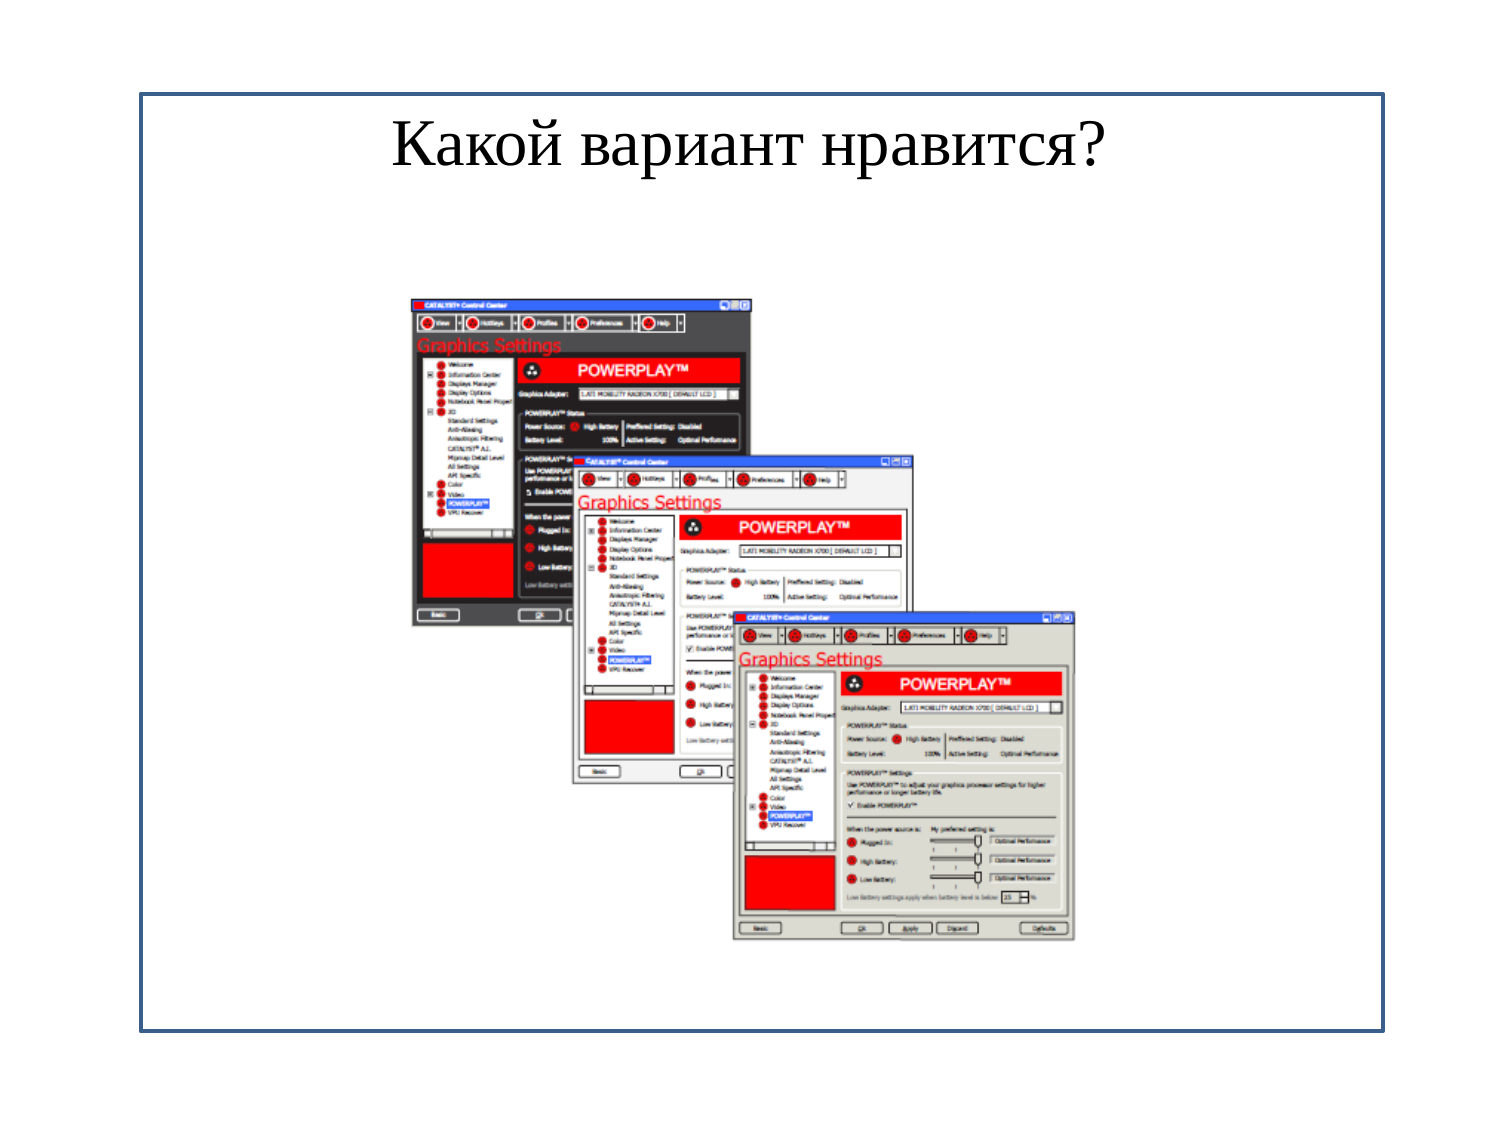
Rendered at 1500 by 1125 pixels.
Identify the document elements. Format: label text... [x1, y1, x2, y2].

text_box [139, 92, 1385, 1033]
title Какой вариант нравится? [75, 45, 1425, 233]
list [386, 262, 1114, 1006]
